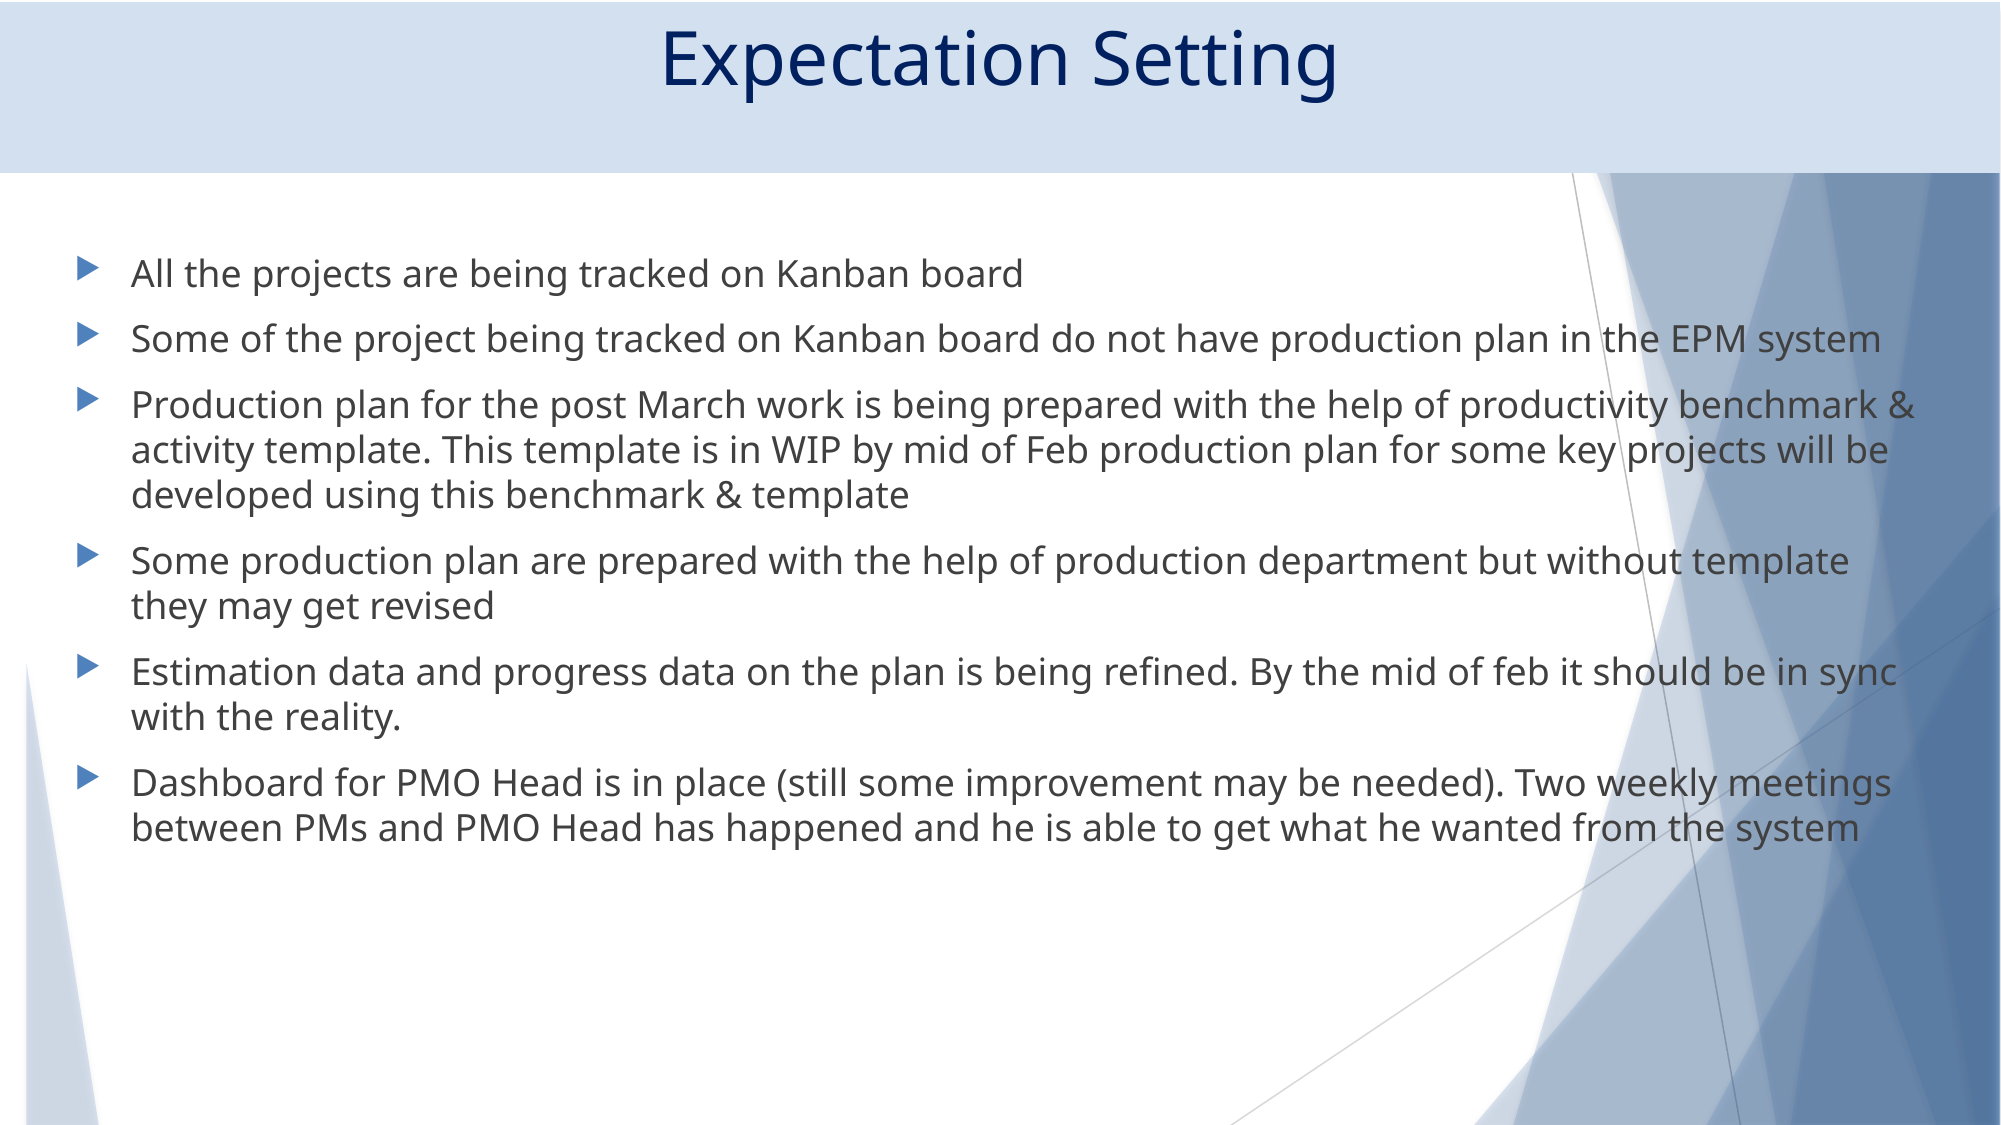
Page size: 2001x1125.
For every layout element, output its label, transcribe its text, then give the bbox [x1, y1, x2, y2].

list All the projects are being tracked on Kanban board Some of the project being tracked on Kanban board do not have production plan in the EPM system Production plan for the post March work is being prepared with the help of productivity benchmark & activity template. This template is in WIP by mid of Feb production plan for some key projects will be developed using this benchmark & template Some production plan are prepared with the help of production department but without template they may get revised Estimation data and progress data on the plan is being refined. By the mid of feb it should be in sync with the reality. Dashboard for PMO Head is in place (still some improvement may be needed). Two weekly meetings between PMs and PMO Head has happened and he is able to get what he wanted from the system [59, 242, 1933, 991]
title Expectation Setting [0, 2, 2000, 173]
